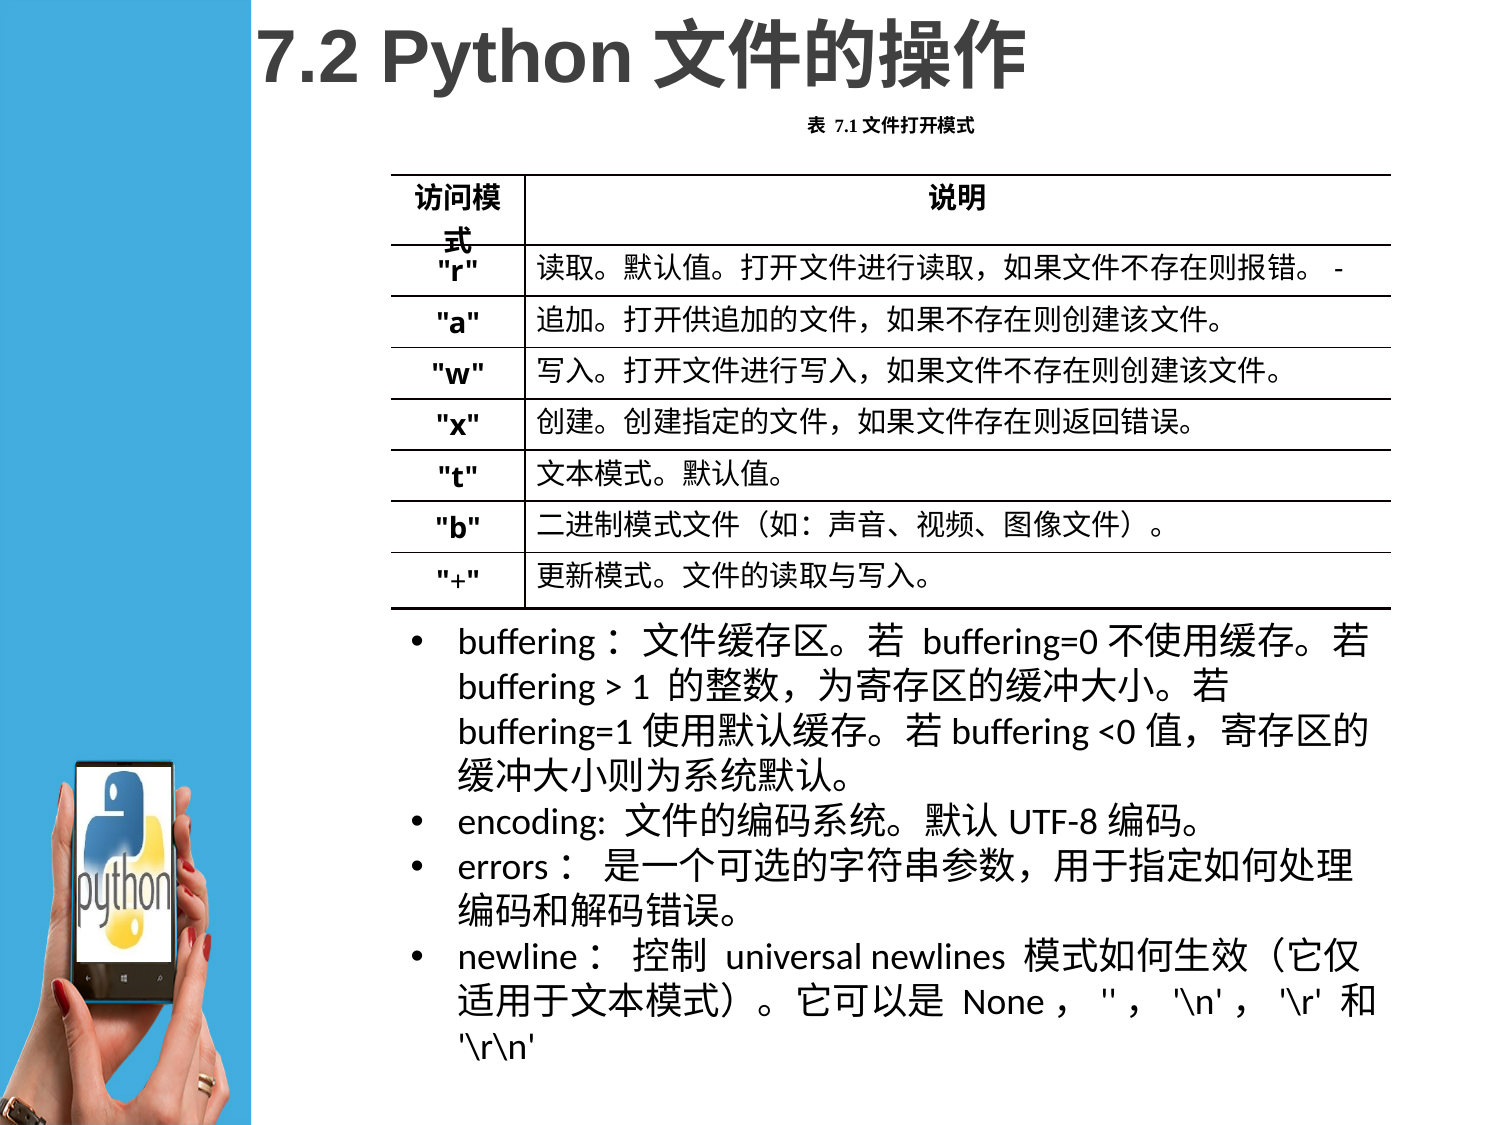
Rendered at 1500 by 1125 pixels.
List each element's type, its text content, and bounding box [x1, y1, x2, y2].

table_cell 读取。默认值。打开文件进行读取，如果文件不存在则报错。- [526, 246, 1391, 295]
table_cell "w" [391, 348, 524, 398]
text_box buffering：文件缓存区。若 buffering=0不使用缓存。若buffering > 1 的整数，为寄存区的缓冲大小。若 buffering=1使用默认缓存。若buffering <0值，寄存区的缓冲大小则为系统默认。 encoding: 文件的编码系统。默认UTF-8编码。 errors： 是一个可选的字符串参数，用于指定如何处理编码和解码错误。 newline： 控制 universal newlines 模式如何生效（它仅适用于文本模式）。它可以是 None，''，'\n'，'\r' 和 '\r\n' [395, 610, 1396, 1120]
table_cell 文本模式。默认值。 [526, 451, 1391, 500]
table_header 访问模式 [391, 176, 524, 244]
picture [0, 0, 1500, 1125]
table_cell 写入。打开文件进行写入，如果文件不存在则创建该文件。 [526, 348, 1391, 398]
text_box 7.2 Python文件的操作 [240, 0, 1043, 105]
table_header 说明 [526, 176, 1391, 244]
table_cell "x" [391, 400, 524, 449]
table_cell 创建。创建指定的文件，如果文件存在则返回错误。 [526, 400, 1391, 449]
table_cell "b" [391, 502, 524, 552]
table_cell 二进制模式文件（如：声音、视频、图像文件）。 [526, 502, 1391, 552]
table_cell 追加。打开供追加的文件，如果不存在则创建该文件。 [526, 297, 1391, 347]
table_cell "r" [391, 246, 524, 295]
text_box 表 7.1文件打开模式 [474, 105, 1308, 144]
table_cell "a" [391, 297, 524, 347]
table_cell 更新模式。文件的读取与写入。 [526, 553, 1391, 607]
table_cell "+" [391, 553, 524, 607]
table_cell "t" [391, 451, 524, 500]
